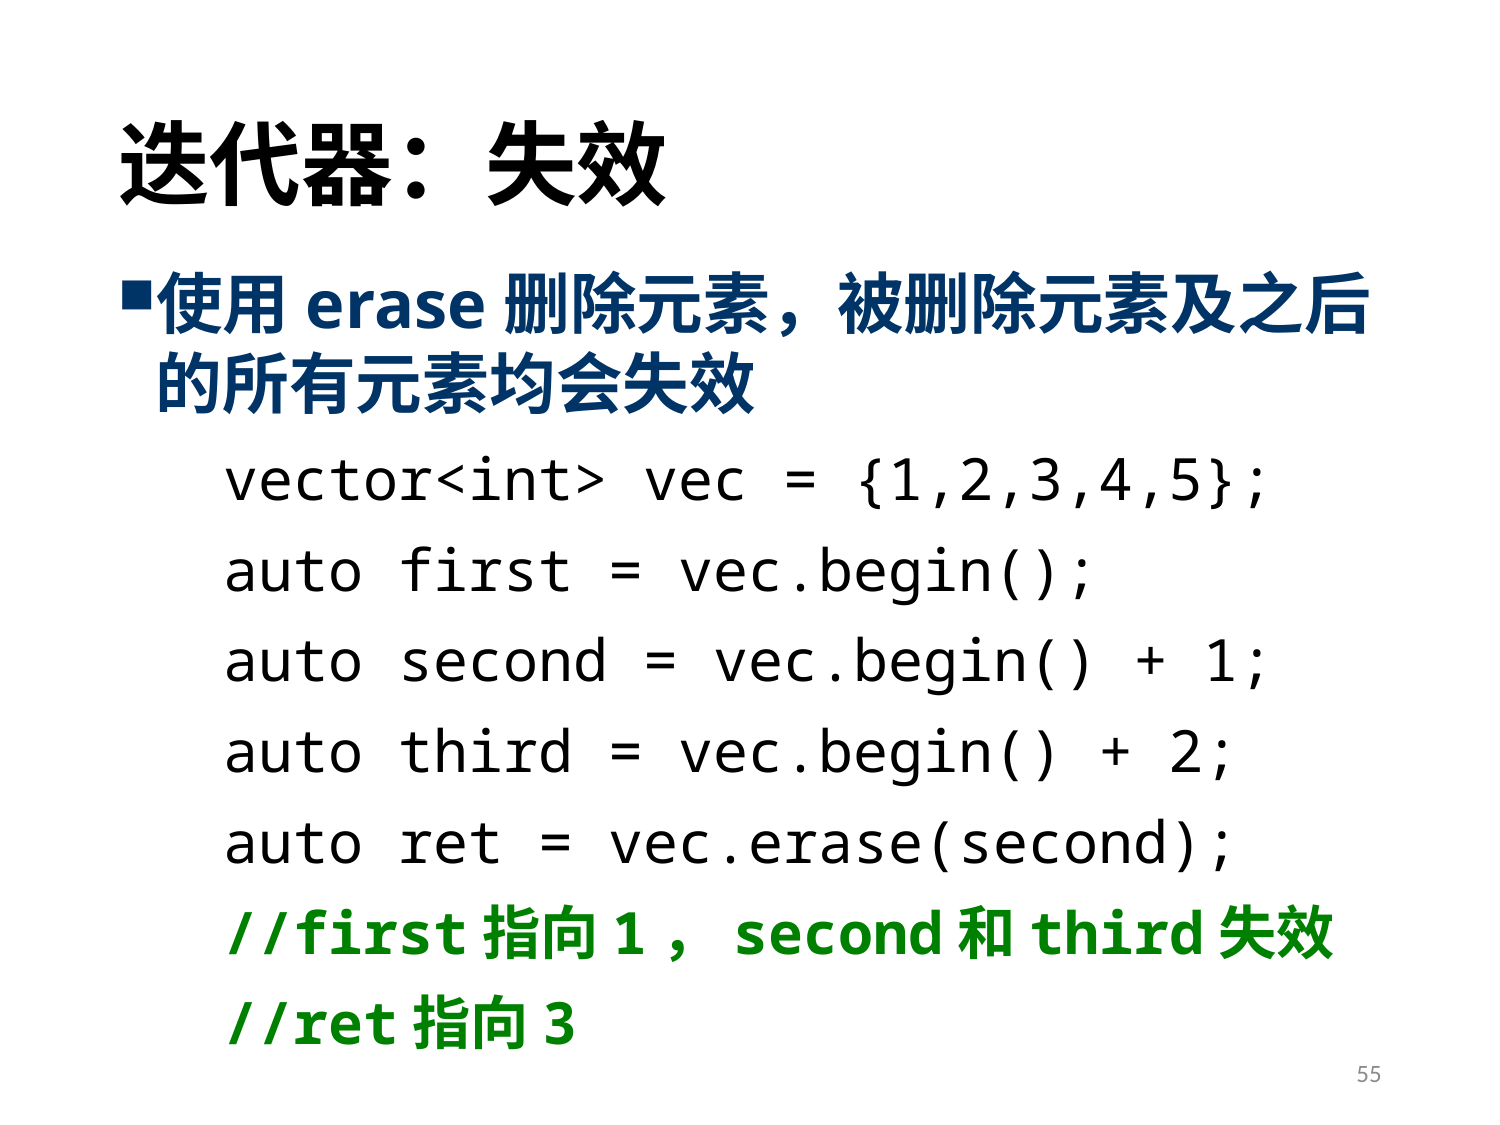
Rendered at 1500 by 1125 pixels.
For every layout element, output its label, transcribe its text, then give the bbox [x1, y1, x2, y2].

title 迭代器：失效 [103, 59, 1397, 253]
list 使用erase删除元素，被删除元素及之后的所有元素均会失效 vector<int> vec = {1,2,3,4,5}; auto first = vec.begin(); auto second = vec.begin() + 1; auto third = vec.begin() + 2; auto ret = vec.erase(second); //first指向1，second和third失效 //ret指向3 [103, 253, 1429, 1103]
slide_number 55 [1059, 1042, 1397, 1103]
